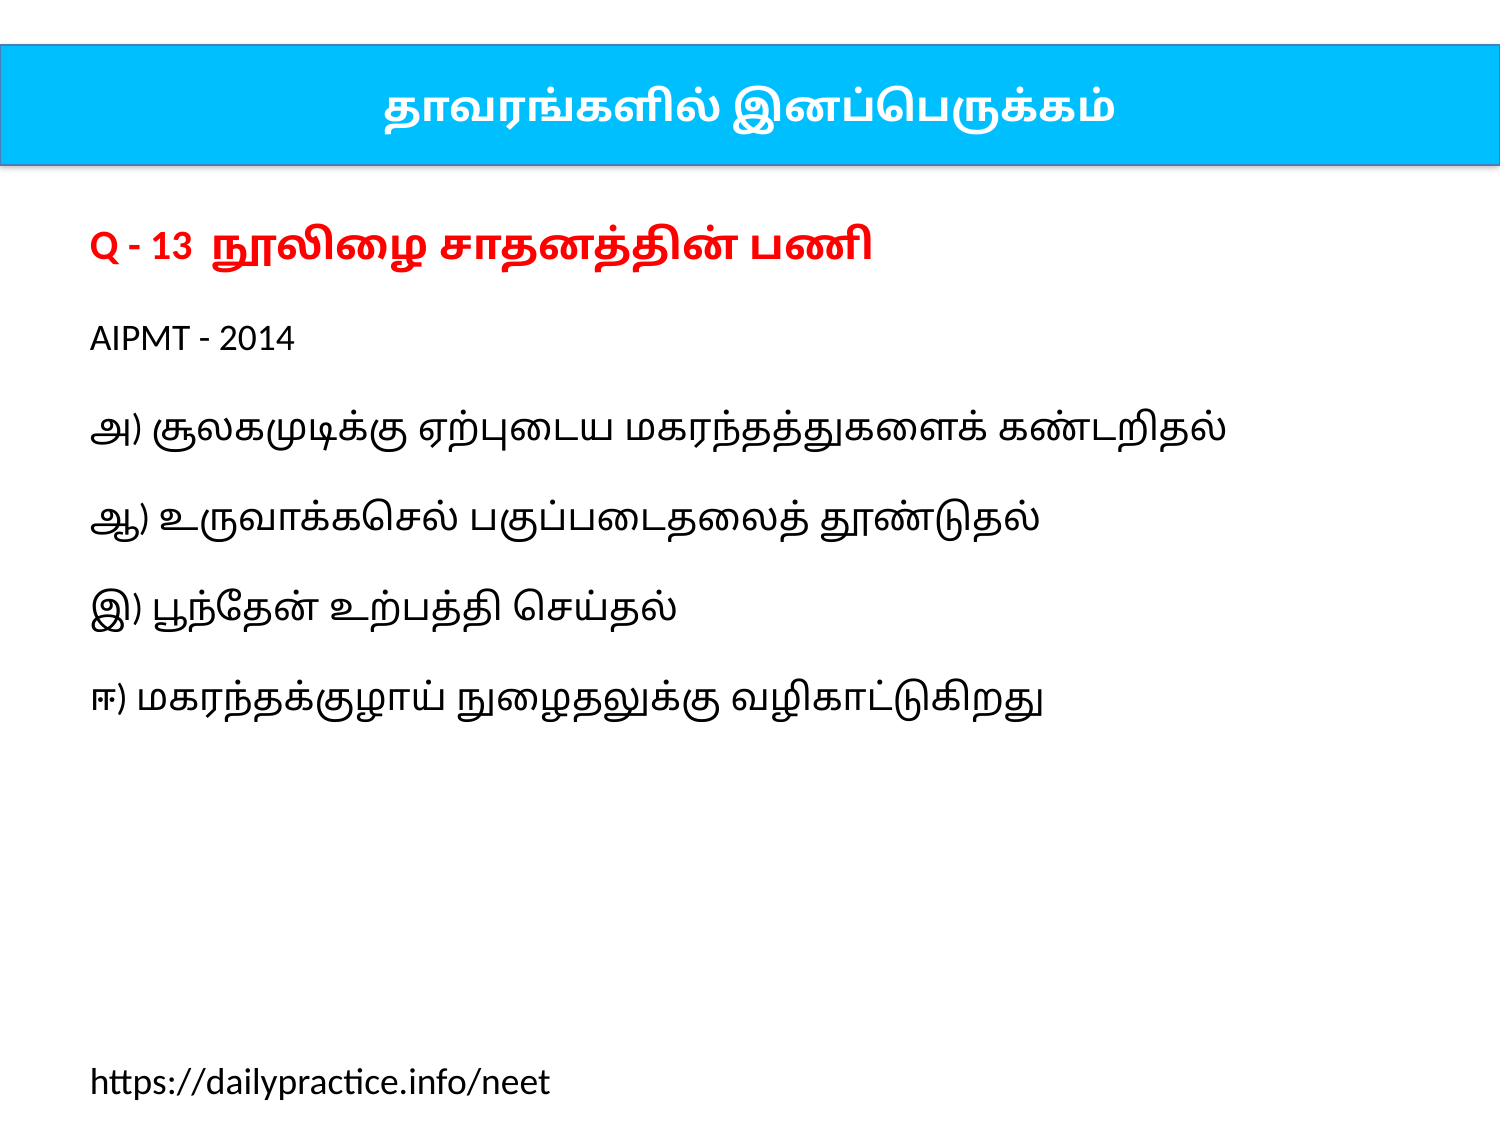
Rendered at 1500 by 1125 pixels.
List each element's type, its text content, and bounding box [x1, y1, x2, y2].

text_box தாவரங்களில் இனப்பெருக்கம் [0, 44, 1500, 166]
text_box Q - 13 நூலிழை சாதனத்தின் பணி AIPMT - 2014 அ) சூலகமுடிக்கு ஏற்புடைய மகரந்தத்துகளைக் கண்டறிதல் ஆ) உருவாக்கசெல் பகுப்படைதலைத் தூண்டுதல் இ) பூந்தேன் உற்பத்தி செய்தல் ஈ) மகரந்தக்குழாய் நுழைதலுக்கு வழிகாட்டுகிறது [74, 164, 1275, 725]
text_box https://dailypractice.info/neet [74, 1049, 675, 1110]
